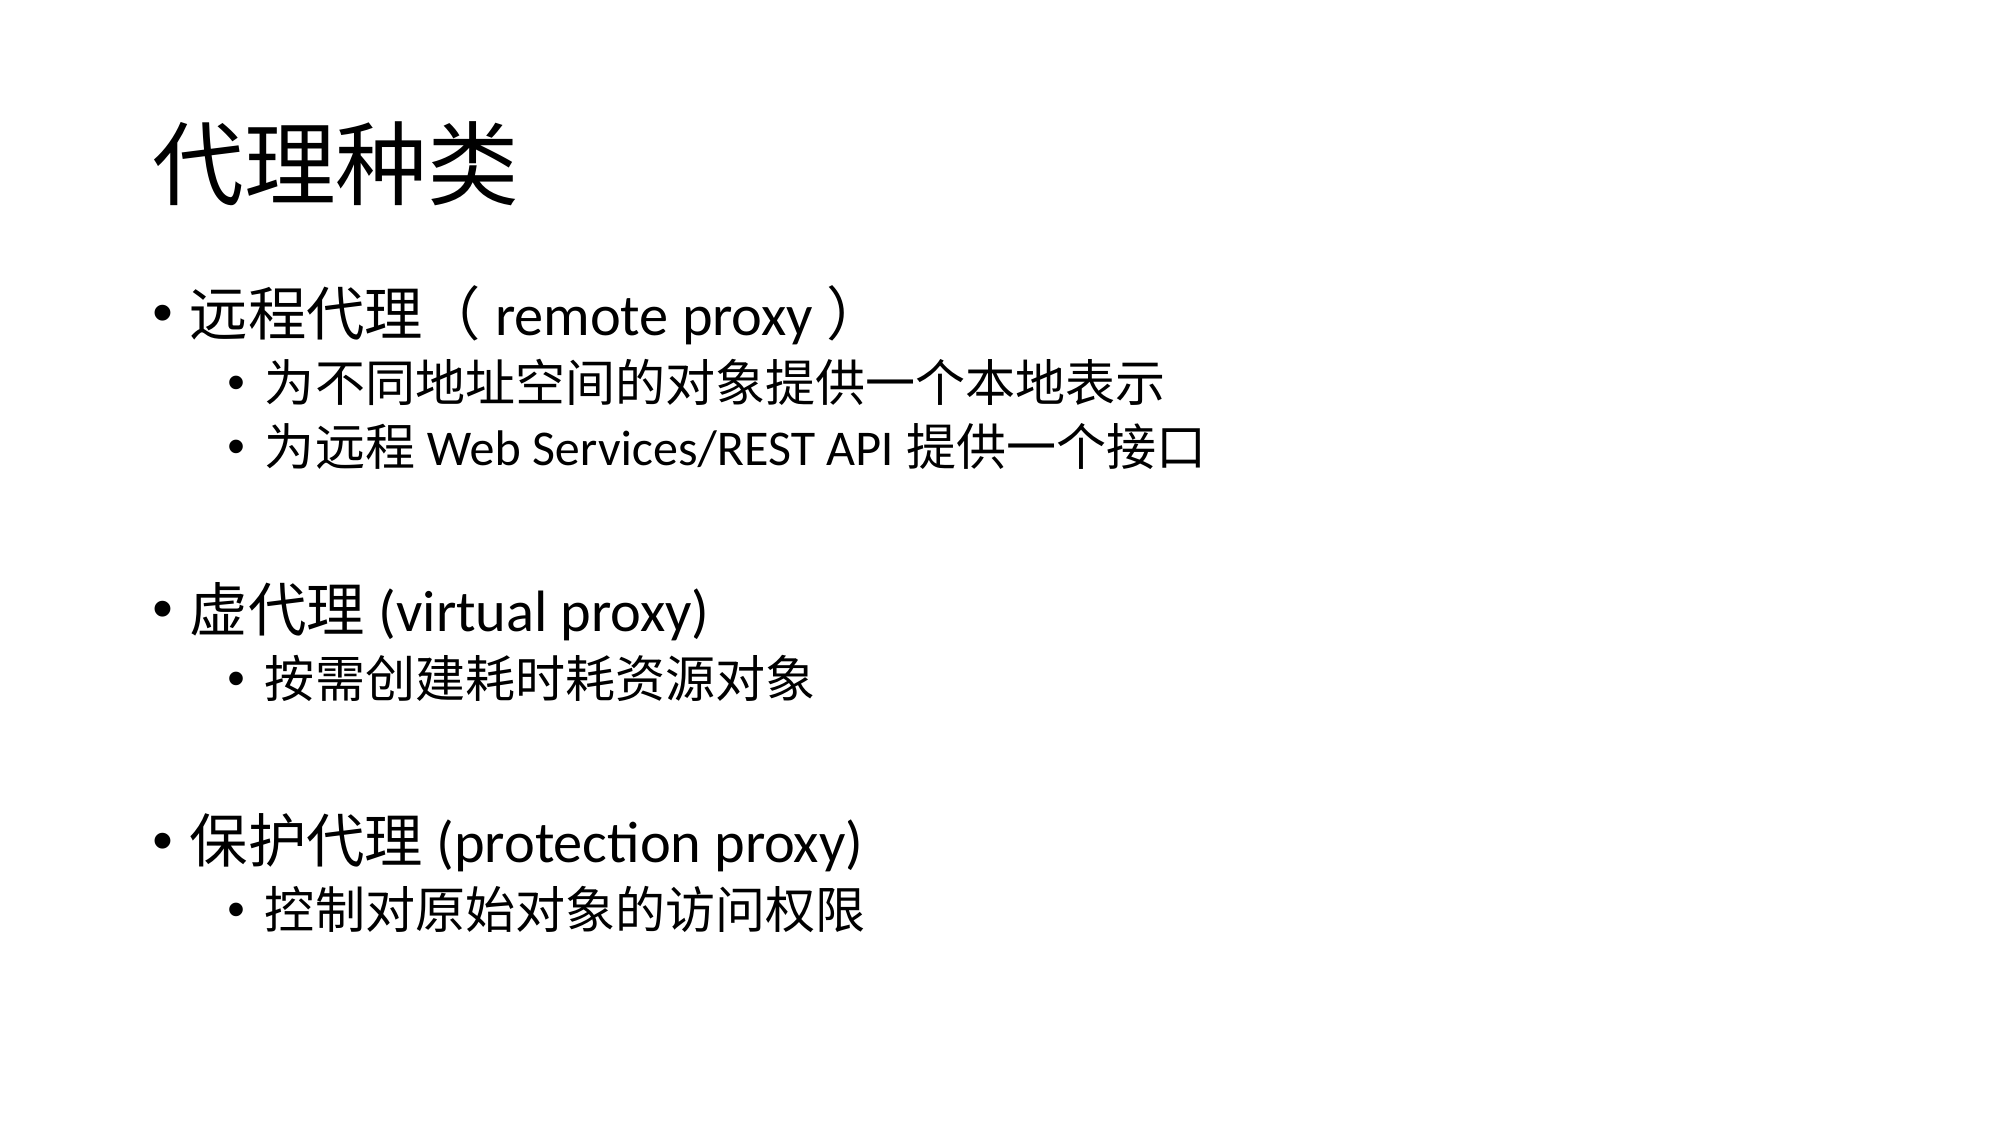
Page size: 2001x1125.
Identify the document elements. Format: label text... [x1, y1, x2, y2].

title 代理种类 [137, 59, 1863, 277]
list 远程代理（remote proxy） 为不同地址空间的对象提供一个本地表示 为远程Web Services/REST API提供一个接口 虚代理(virtual proxy) 按需创建耗时耗资源对象 保护代理(protection proxy) 控制对原始对象的访问权限 [137, 277, 1863, 1014]
